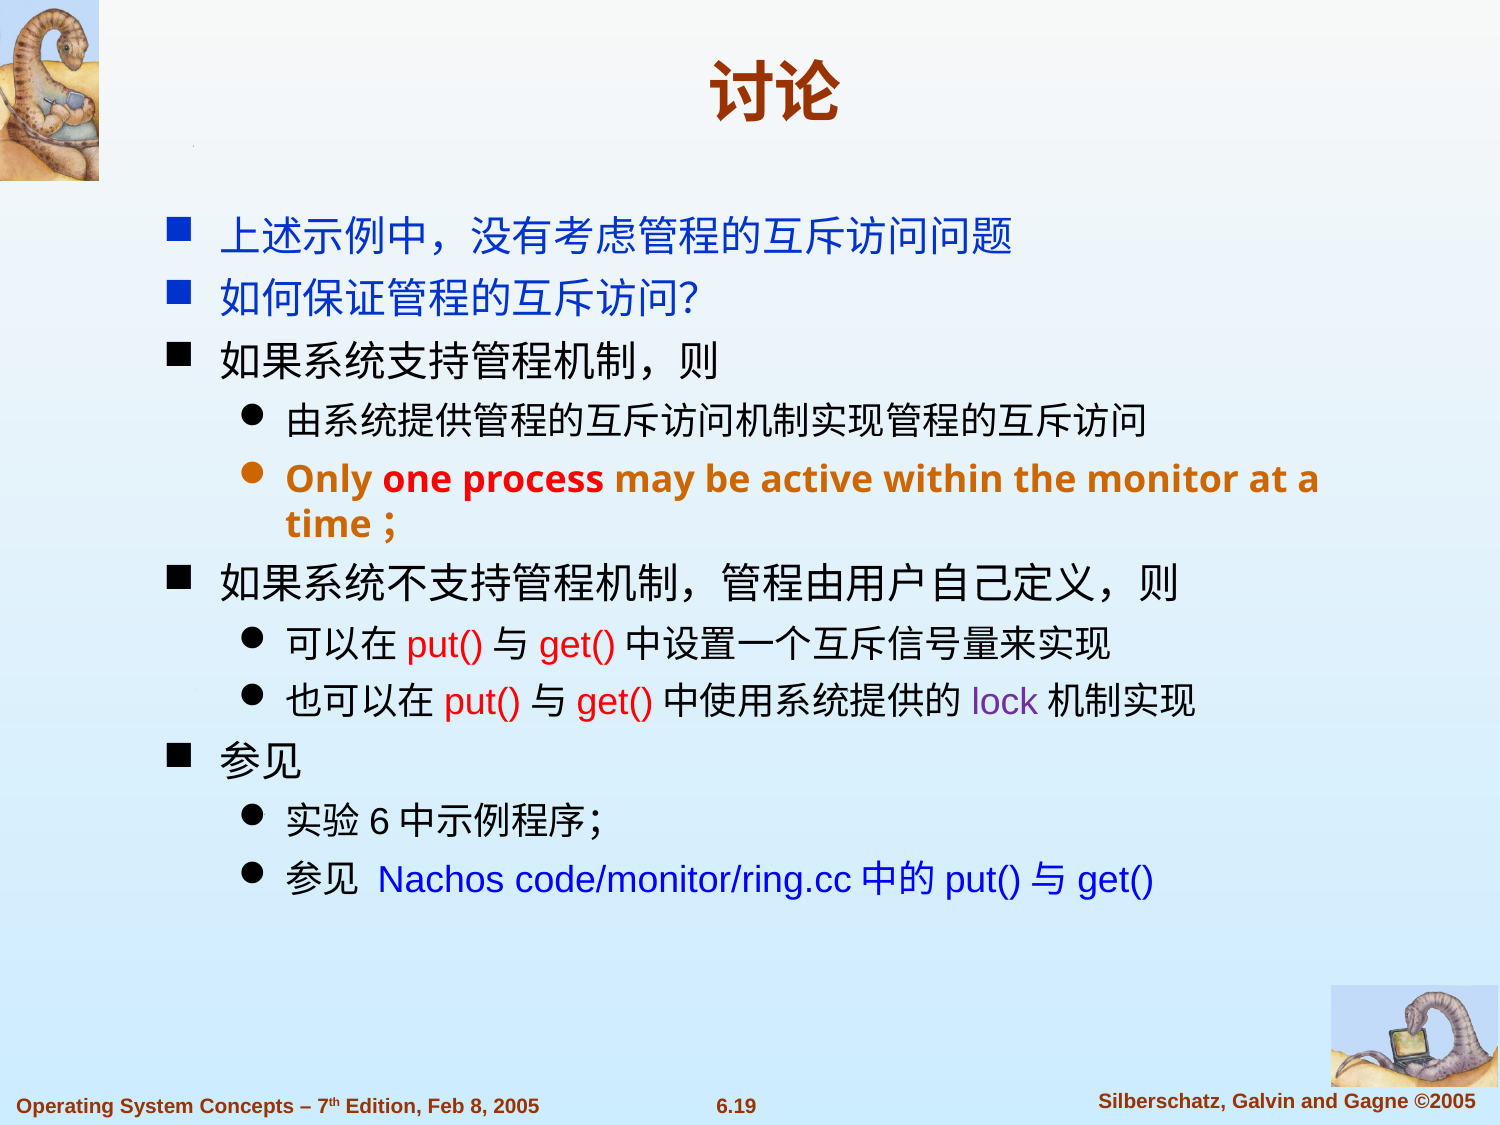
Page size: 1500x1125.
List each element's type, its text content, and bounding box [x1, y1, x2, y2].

text_box 上述示例中，没有考虑管程的互斥访问问题 如何保证管程的互斥访问？ 如果系统支持管程机制，则 由系统提供管程的互斥访问机制实现管程的互斥访问 Only one process may be active within the monitor at a time； 如果系统不支持管程机制，管程由用户自己定义，则 可以在put()与get()中设置一个互斥信号量来实现 也可以在put()与get()中使用系统提供的lock机制实现 参见 实验6中示例程序； 参见 Nachos code/monitor/ring.cc中的put()与get() [148, 202, 1409, 908]
picture [0, 0, 99, 181]
picture [1331, 985, 1498, 1087]
title 讨论 [112, 37, 1438, 138]
